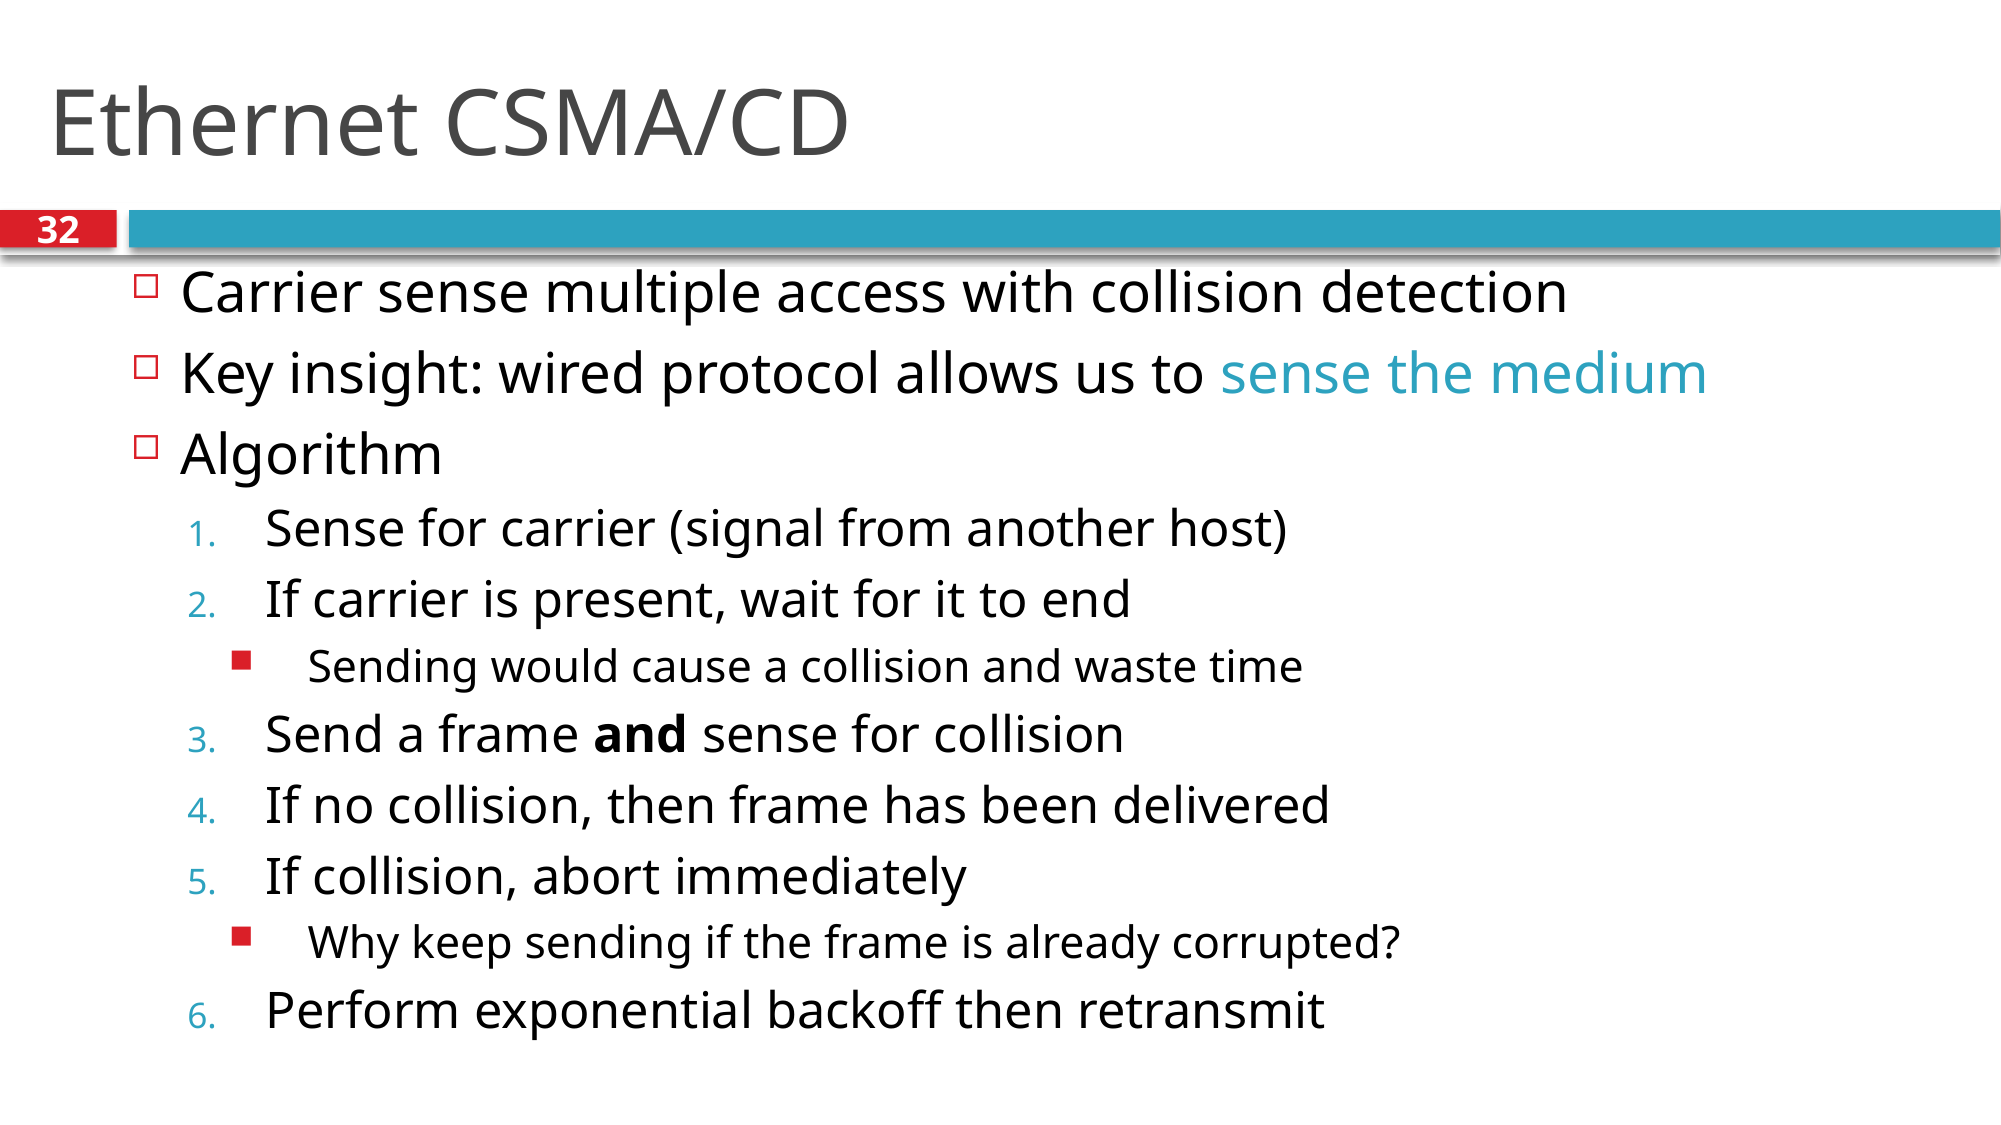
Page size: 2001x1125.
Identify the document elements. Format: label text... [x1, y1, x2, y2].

slide_number 32 [0, 206, 117, 257]
list Carrier sense multiple access with collision detection Key insight: wired protocol allows us to sense the medium Algorithm Sense for carrier (signal from another host) If carrier is present, wait for it to end Sending would cause a collision and waste time Send a frame and sense for collision If no collision, then frame has been delivered If collision, abort immediately Why keep sending if the frame is already corrupted? Perform exponential backoff then retransmit [116, 249, 1725, 1112]
title Ethernet CSMA/CD [33, 37, 1967, 200]
